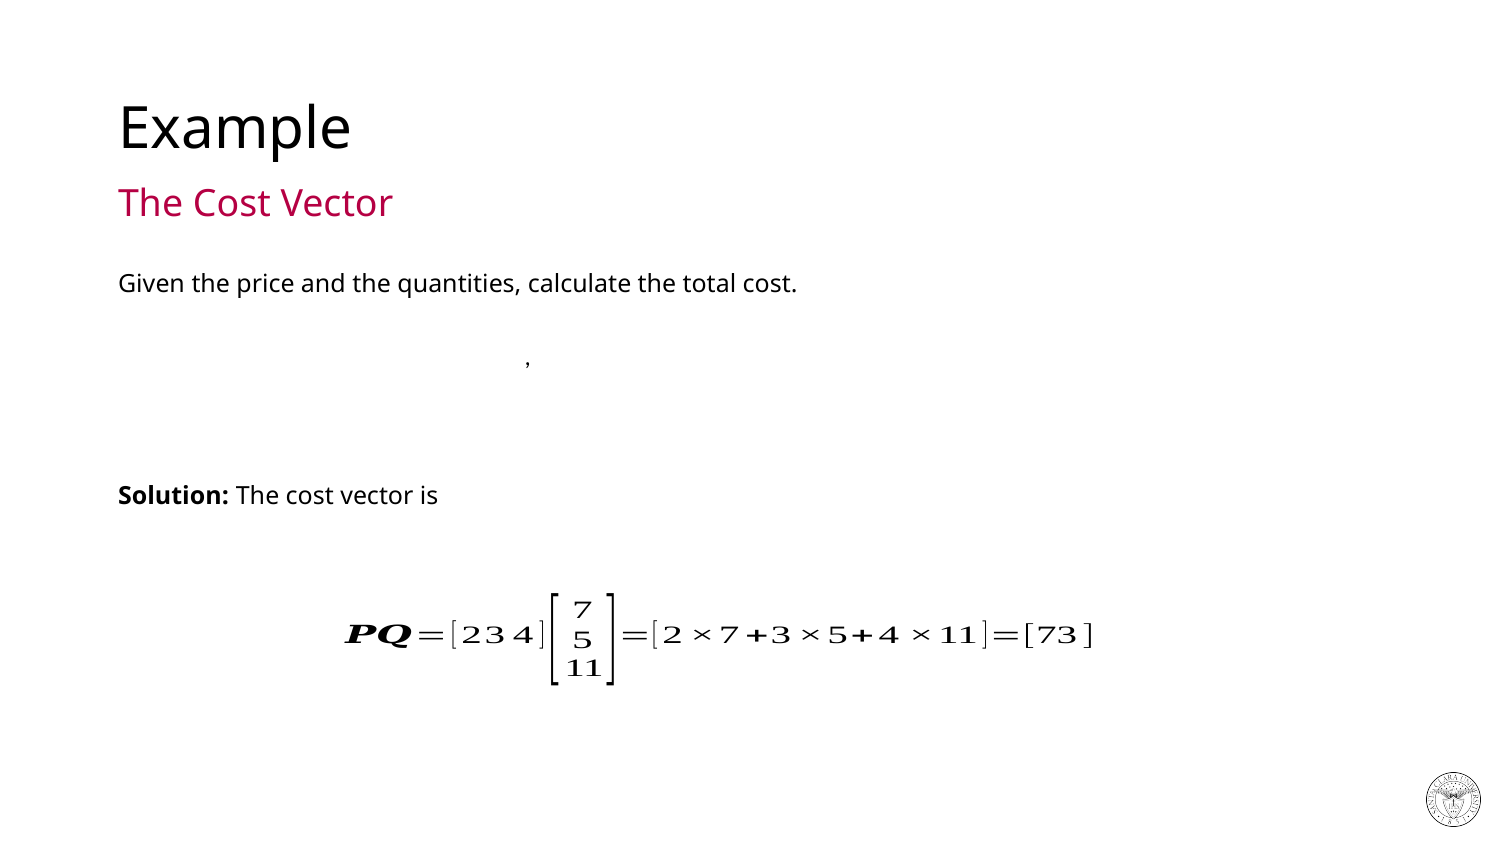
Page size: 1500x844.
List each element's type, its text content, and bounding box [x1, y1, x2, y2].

picture [1426, 772, 1481, 827]
list The Cost Vector [103, 176, 764, 243]
title Example [103, 44, 1397, 169]
list Given the price and the quantities, calculate the total cost. Solution: The cost vector is [103, 259, 1397, 760]
